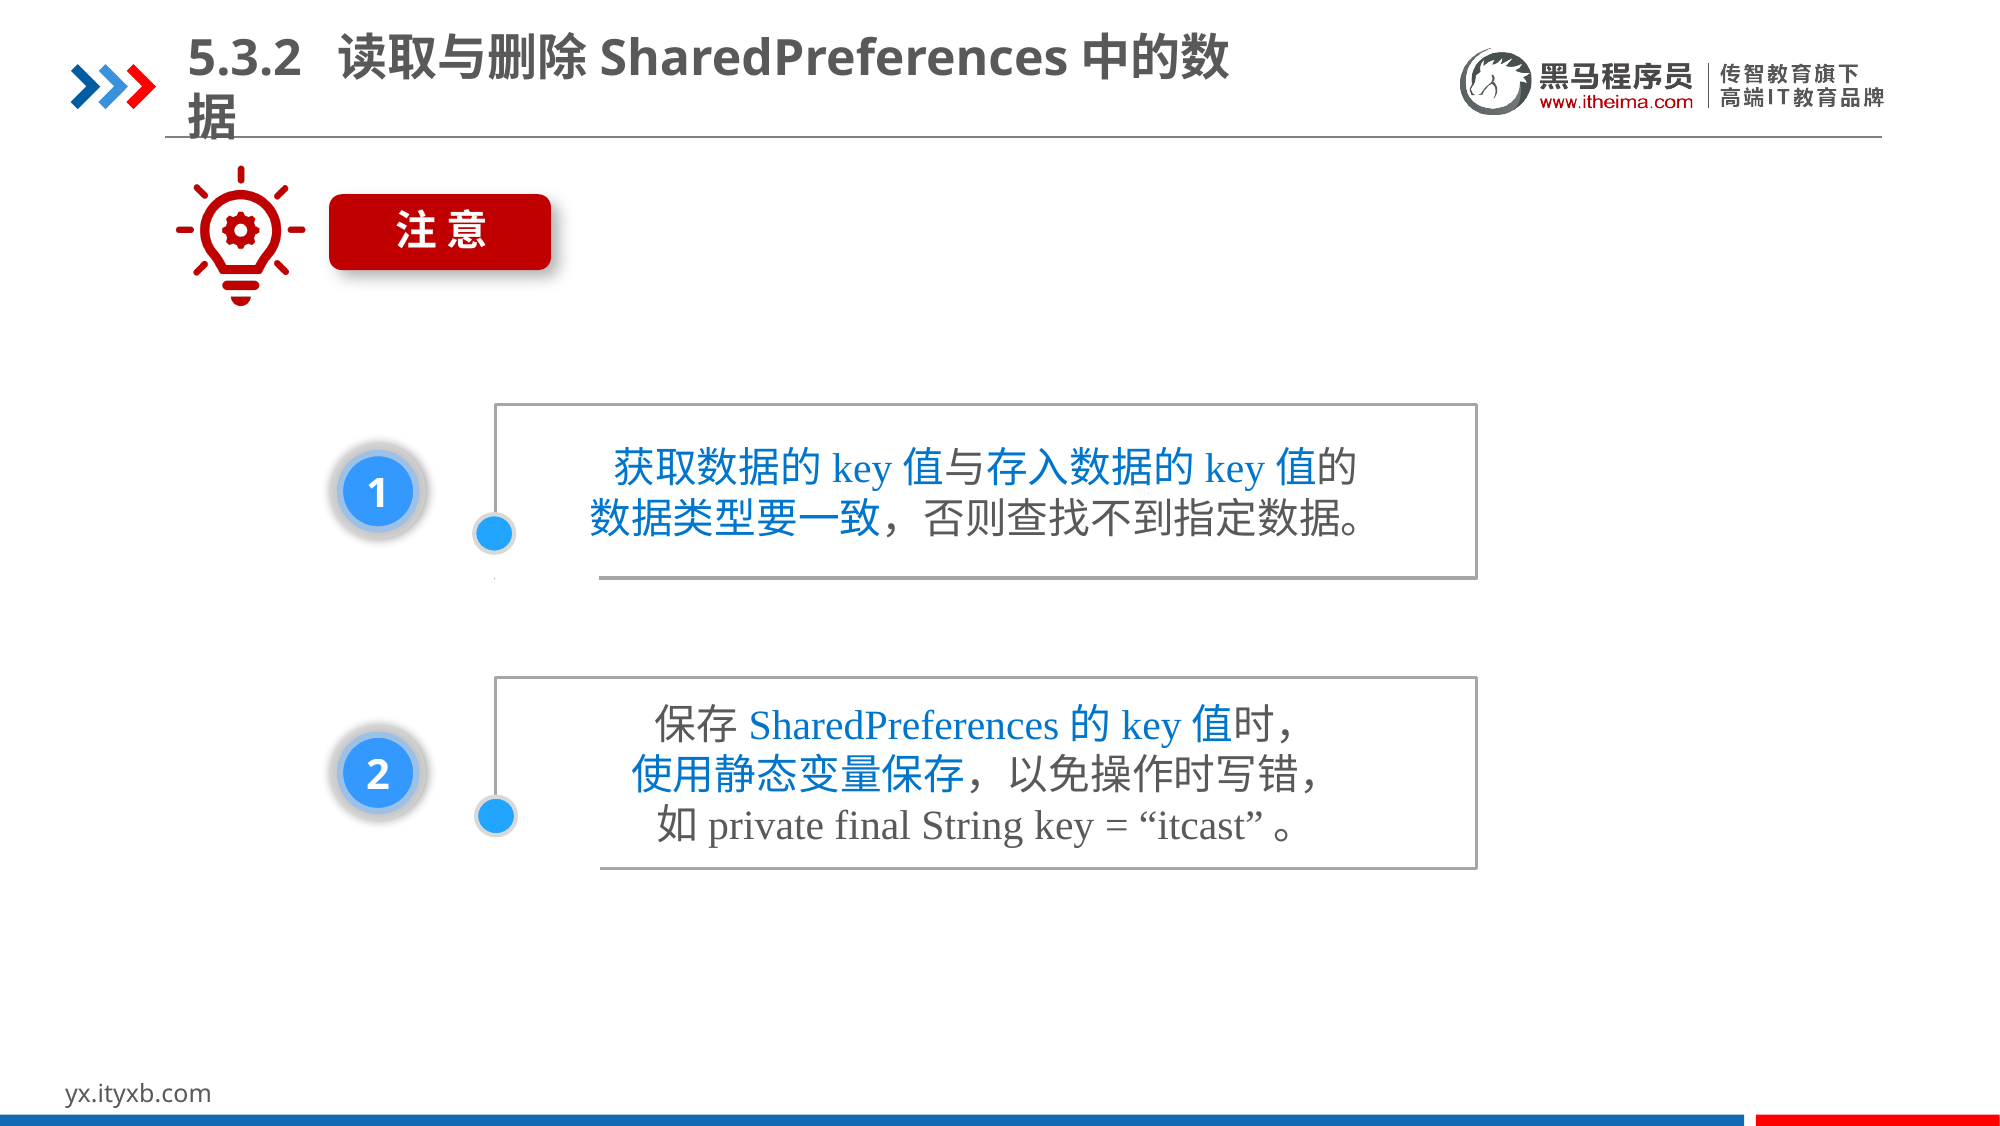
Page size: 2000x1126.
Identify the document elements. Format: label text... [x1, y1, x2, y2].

picture [164, 159, 320, 315]
text_box 5.3.2 读取与删除SharedPreferences中的数据 [187, 43, 1272, 127]
text_box [327, 192, 554, 273]
text_box 1 [333, 446, 423, 536]
text_box 注 意 [338, 196, 545, 262]
text_box 2 [333, 728, 423, 818]
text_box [475, 677, 1477, 870]
picture [1460, 48, 1887, 115]
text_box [473, 404, 1477, 579]
